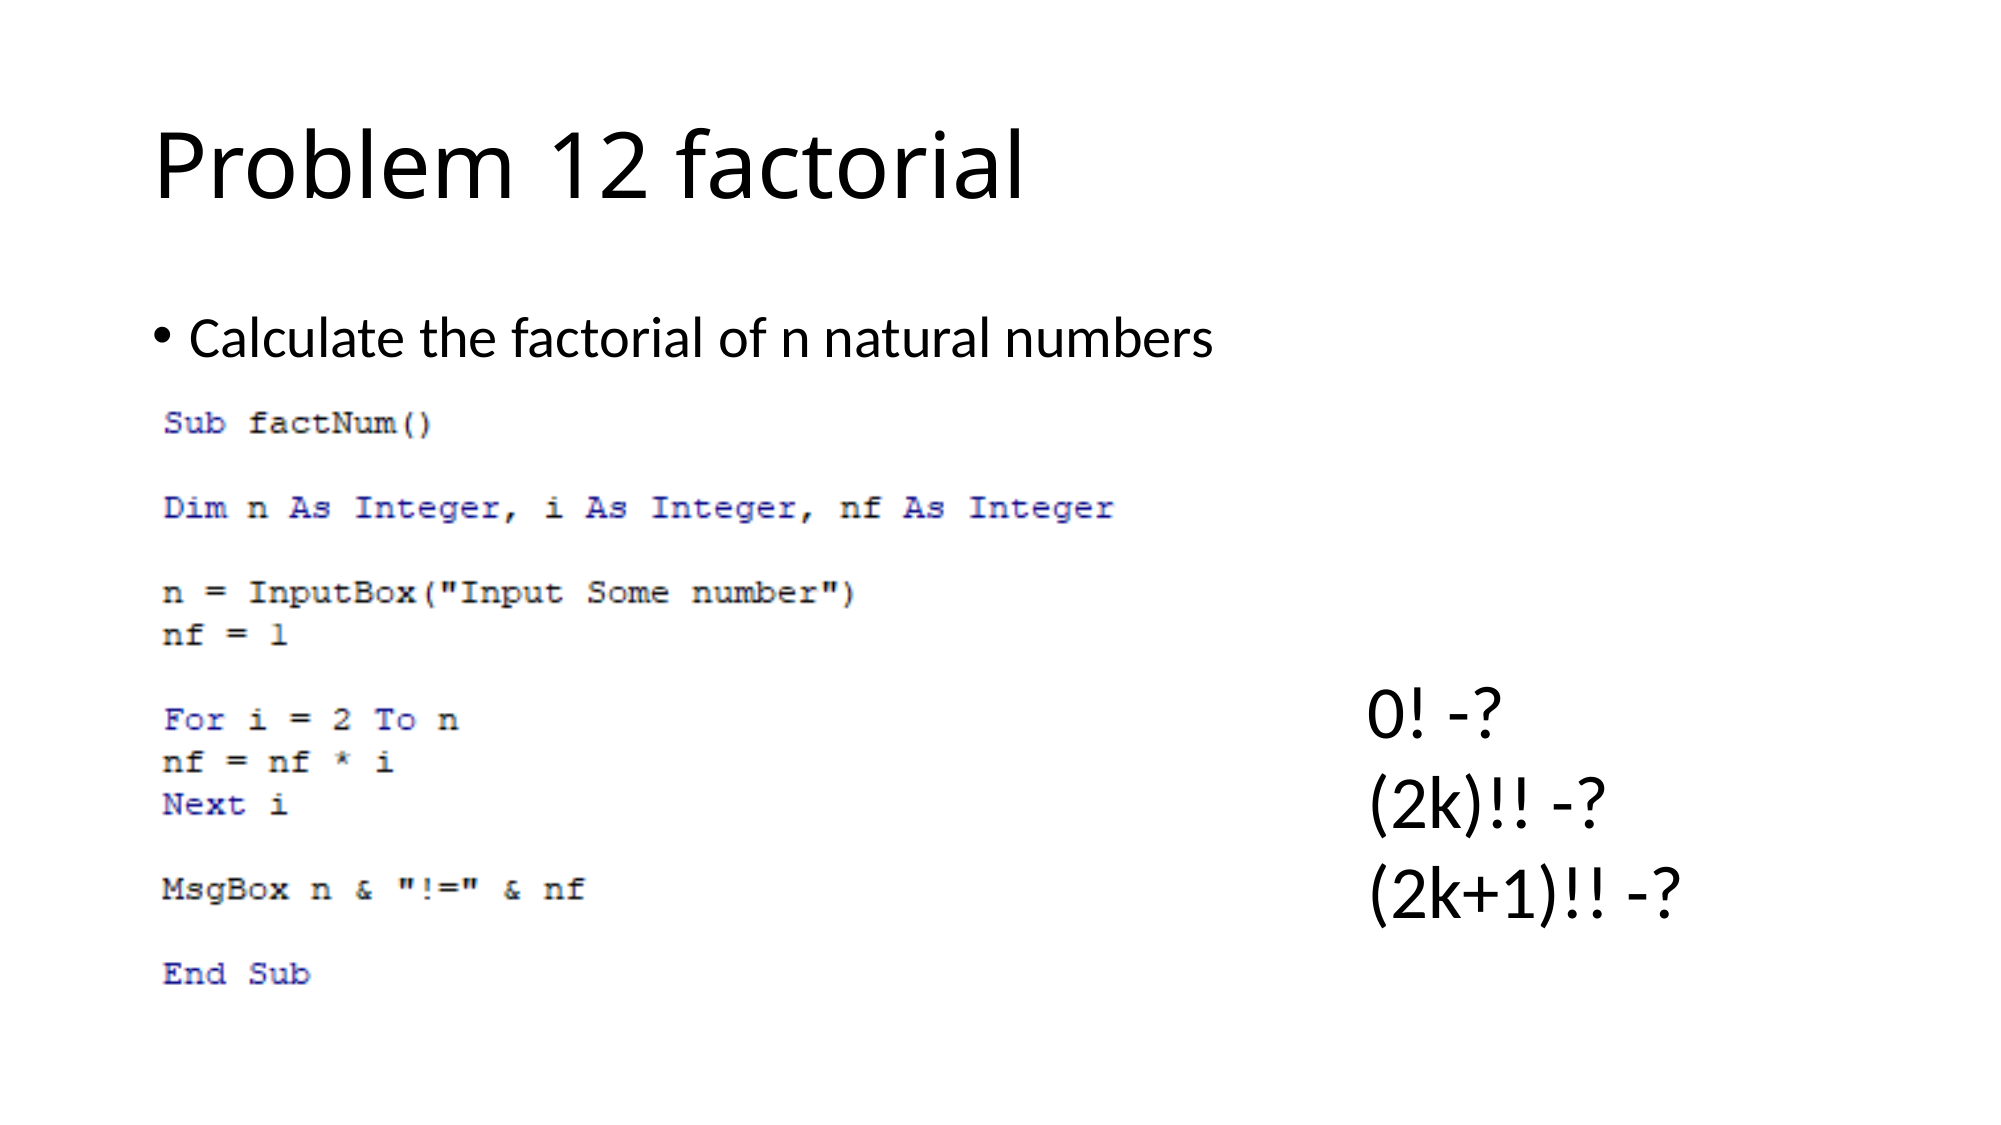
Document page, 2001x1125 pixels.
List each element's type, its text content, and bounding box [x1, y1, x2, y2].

text_box 0! -? (2k)!! -? (2k+1)!! -? [1353, 656, 1819, 942]
list Calculate the factorial of n natural numbers [137, 299, 1863, 1014]
picture [137, 373, 1185, 1014]
title Problem 12 factorial [137, 59, 1863, 278]
